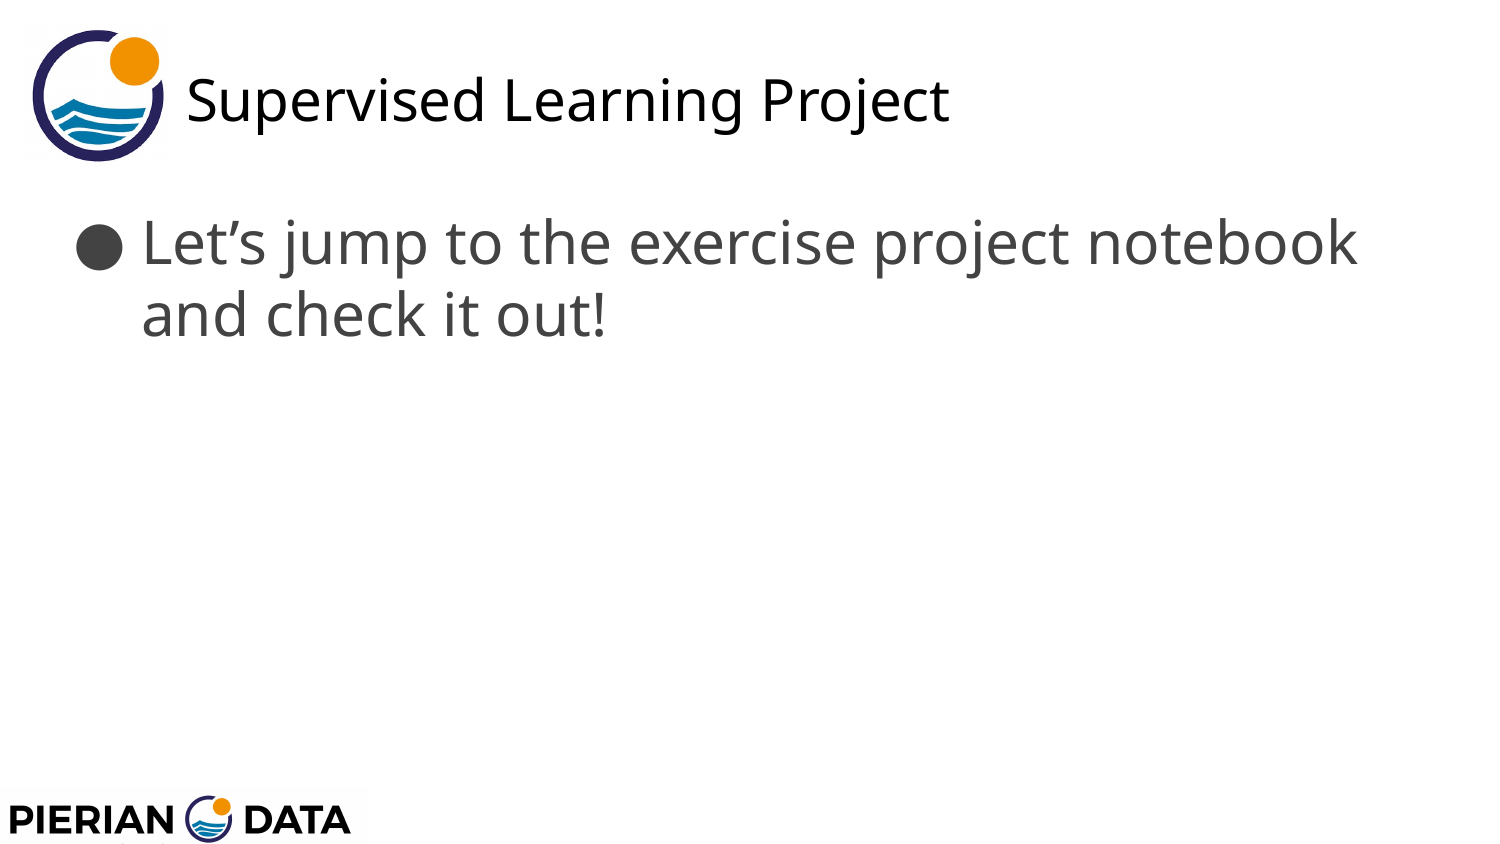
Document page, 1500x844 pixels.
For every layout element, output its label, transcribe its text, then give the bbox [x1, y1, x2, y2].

title Supervised Learning Project [175, 48, 1449, 143]
picture [24, 24, 172, 167]
picture [0, 787, 368, 844]
list Let’s jump to the exercise project notebook and check it out! [51, 189, 1476, 750]
